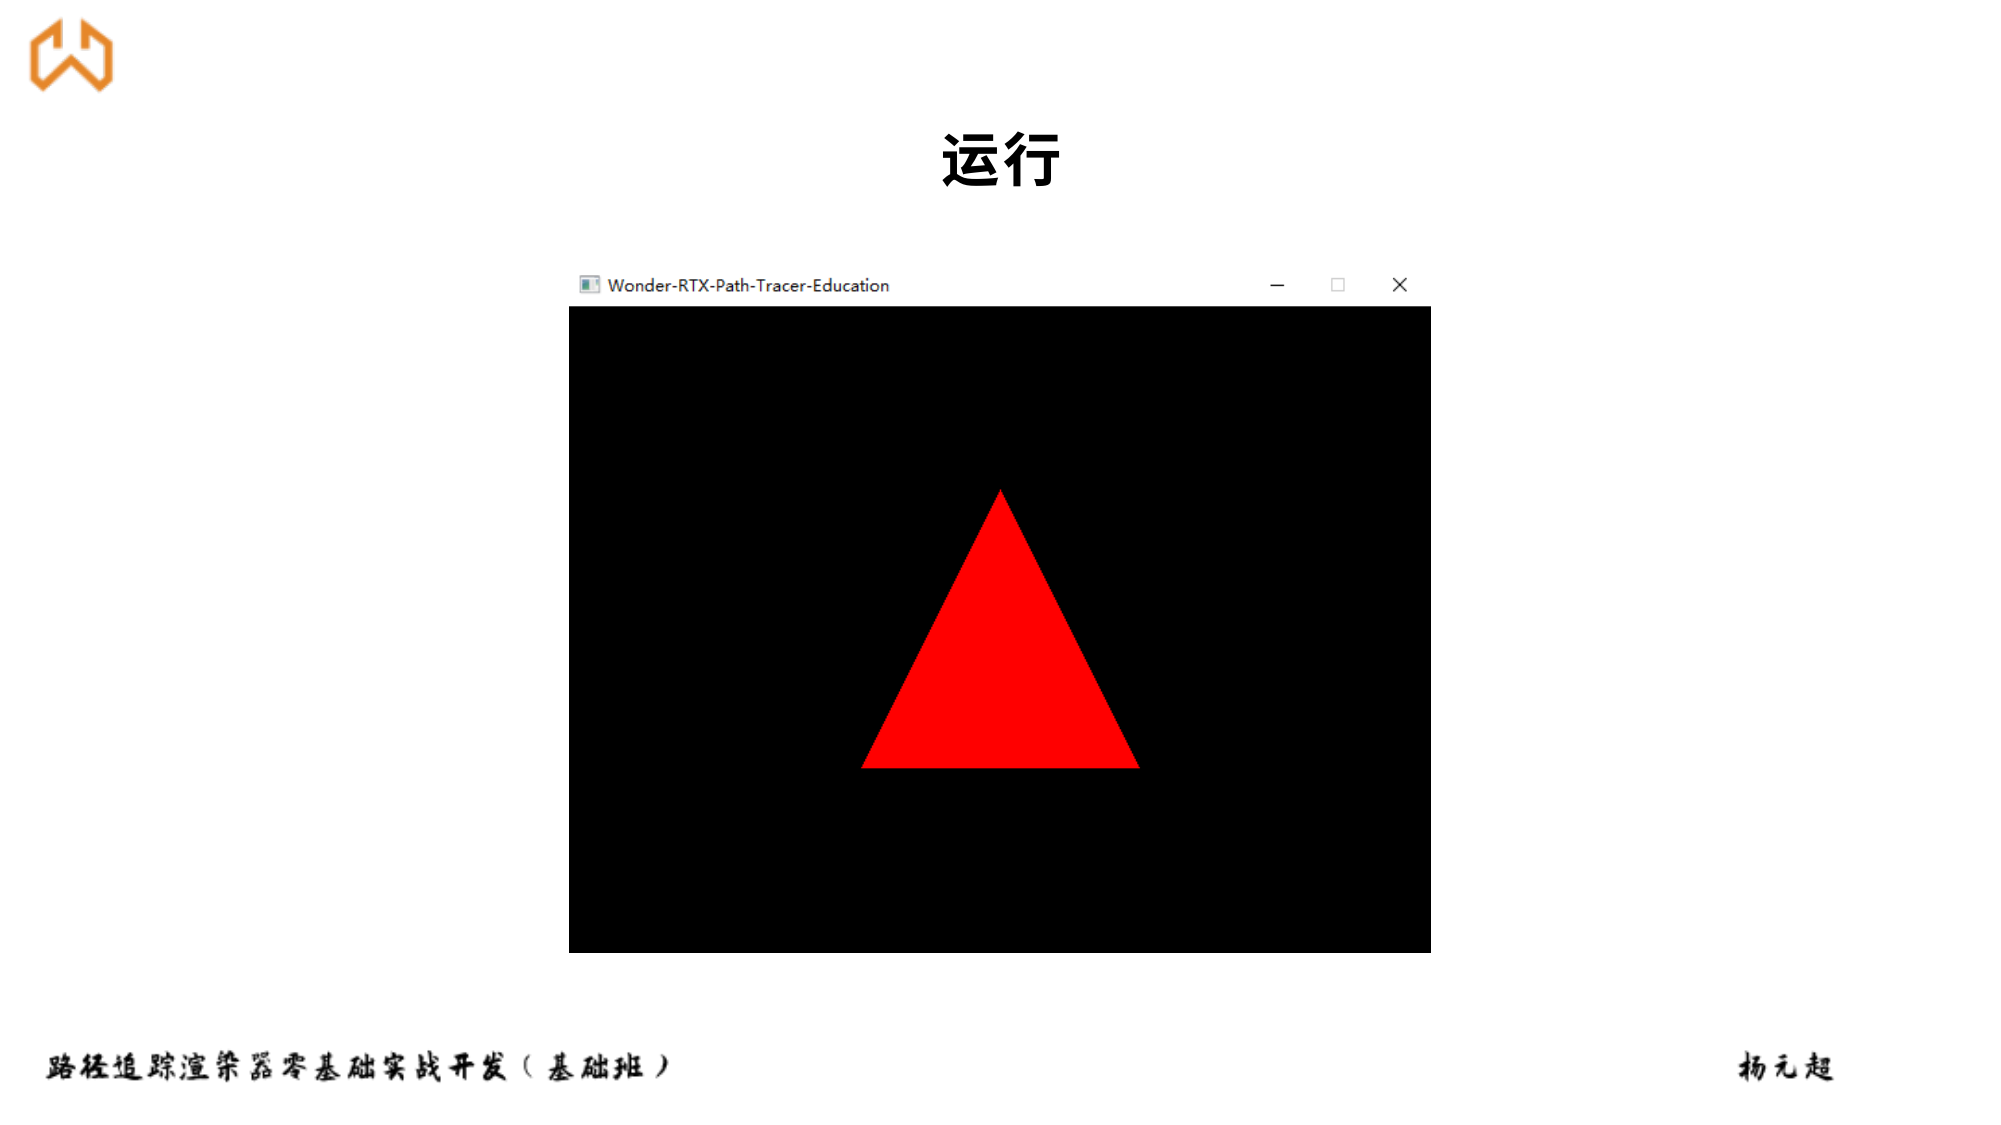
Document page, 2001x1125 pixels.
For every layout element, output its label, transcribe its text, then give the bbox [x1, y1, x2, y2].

picture [0, 0, 2001, 1125]
title 运行 [109, 105, 1891, 212]
